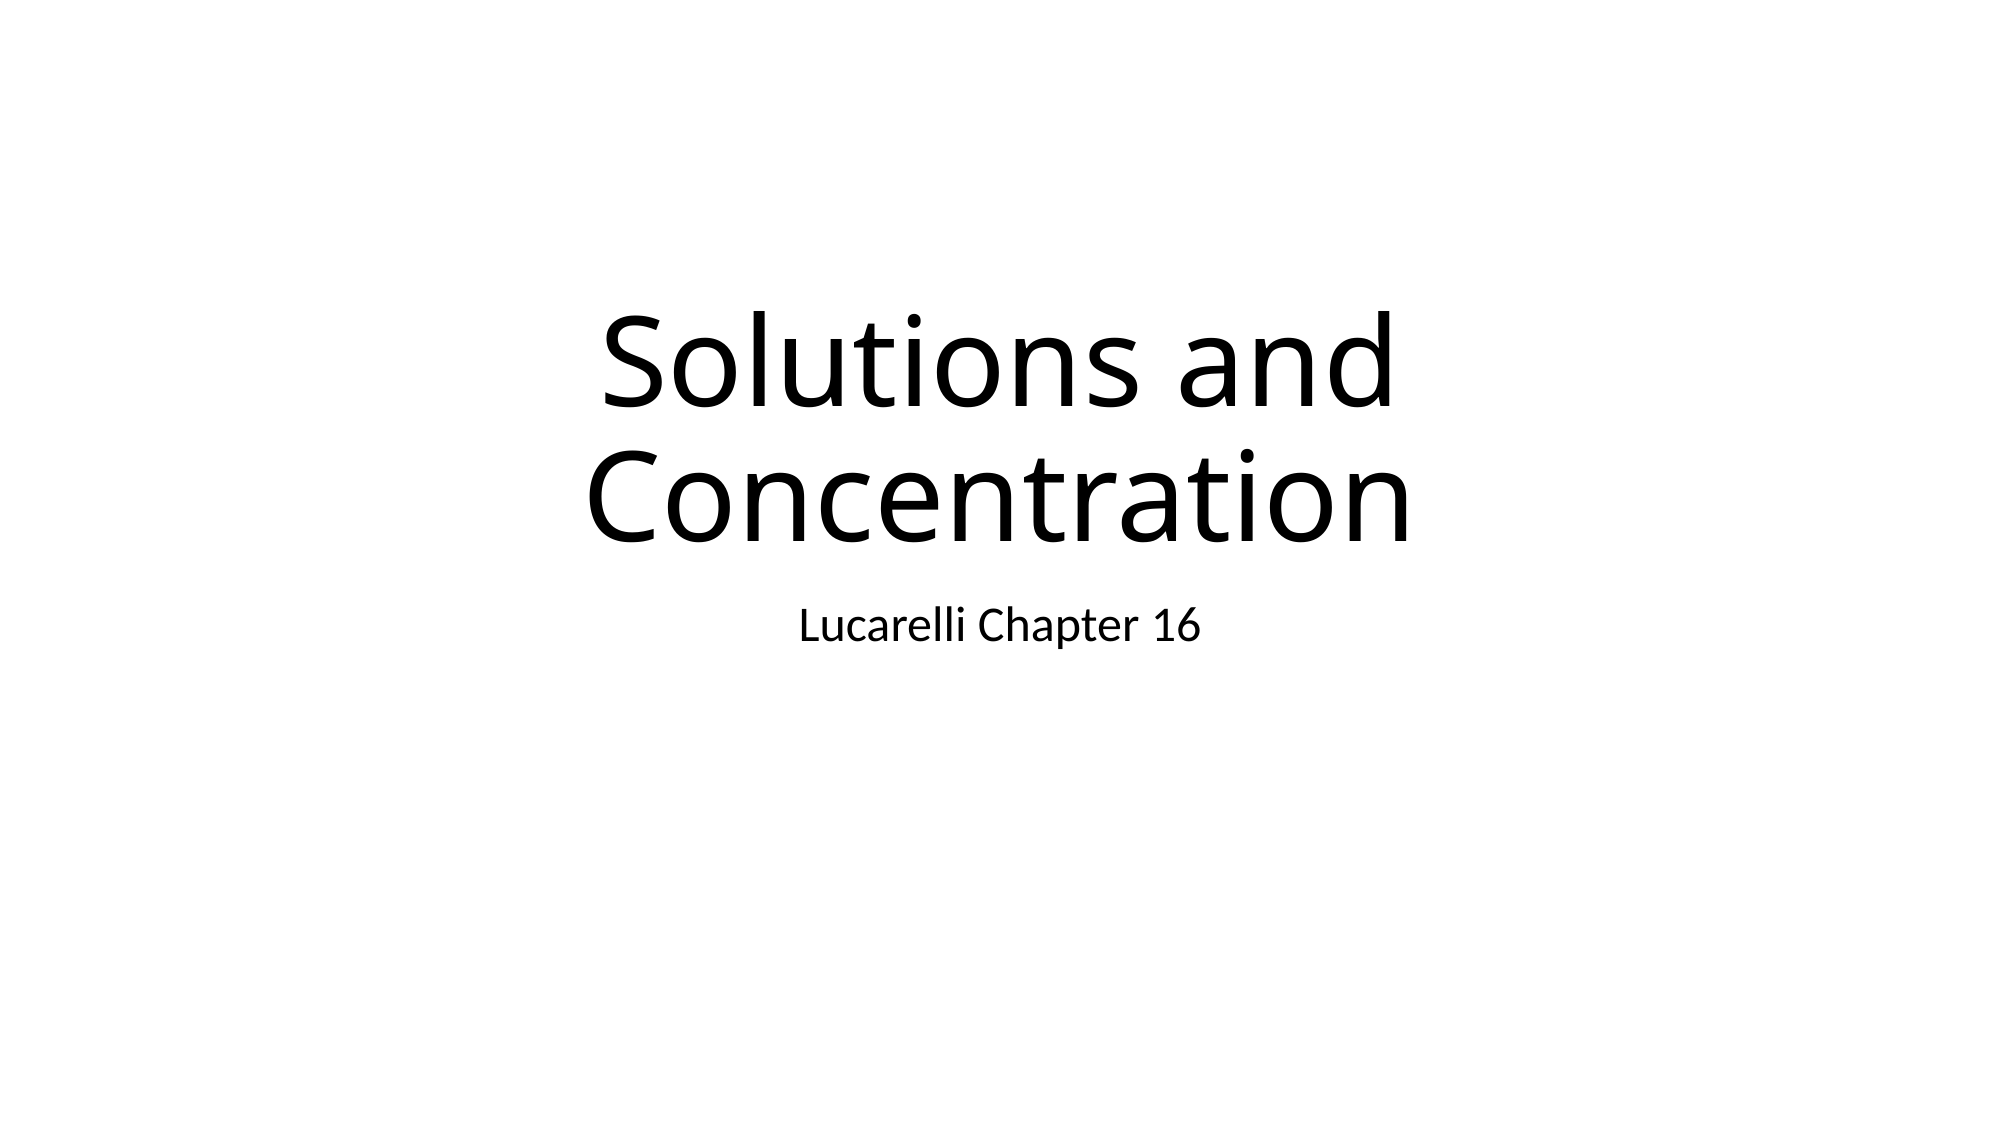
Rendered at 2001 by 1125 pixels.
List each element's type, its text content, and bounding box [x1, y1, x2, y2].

subtitle Lucarelli Chapter 16 [249, 590, 1750, 863]
title Solutions and Concentration [249, 184, 1750, 576]
